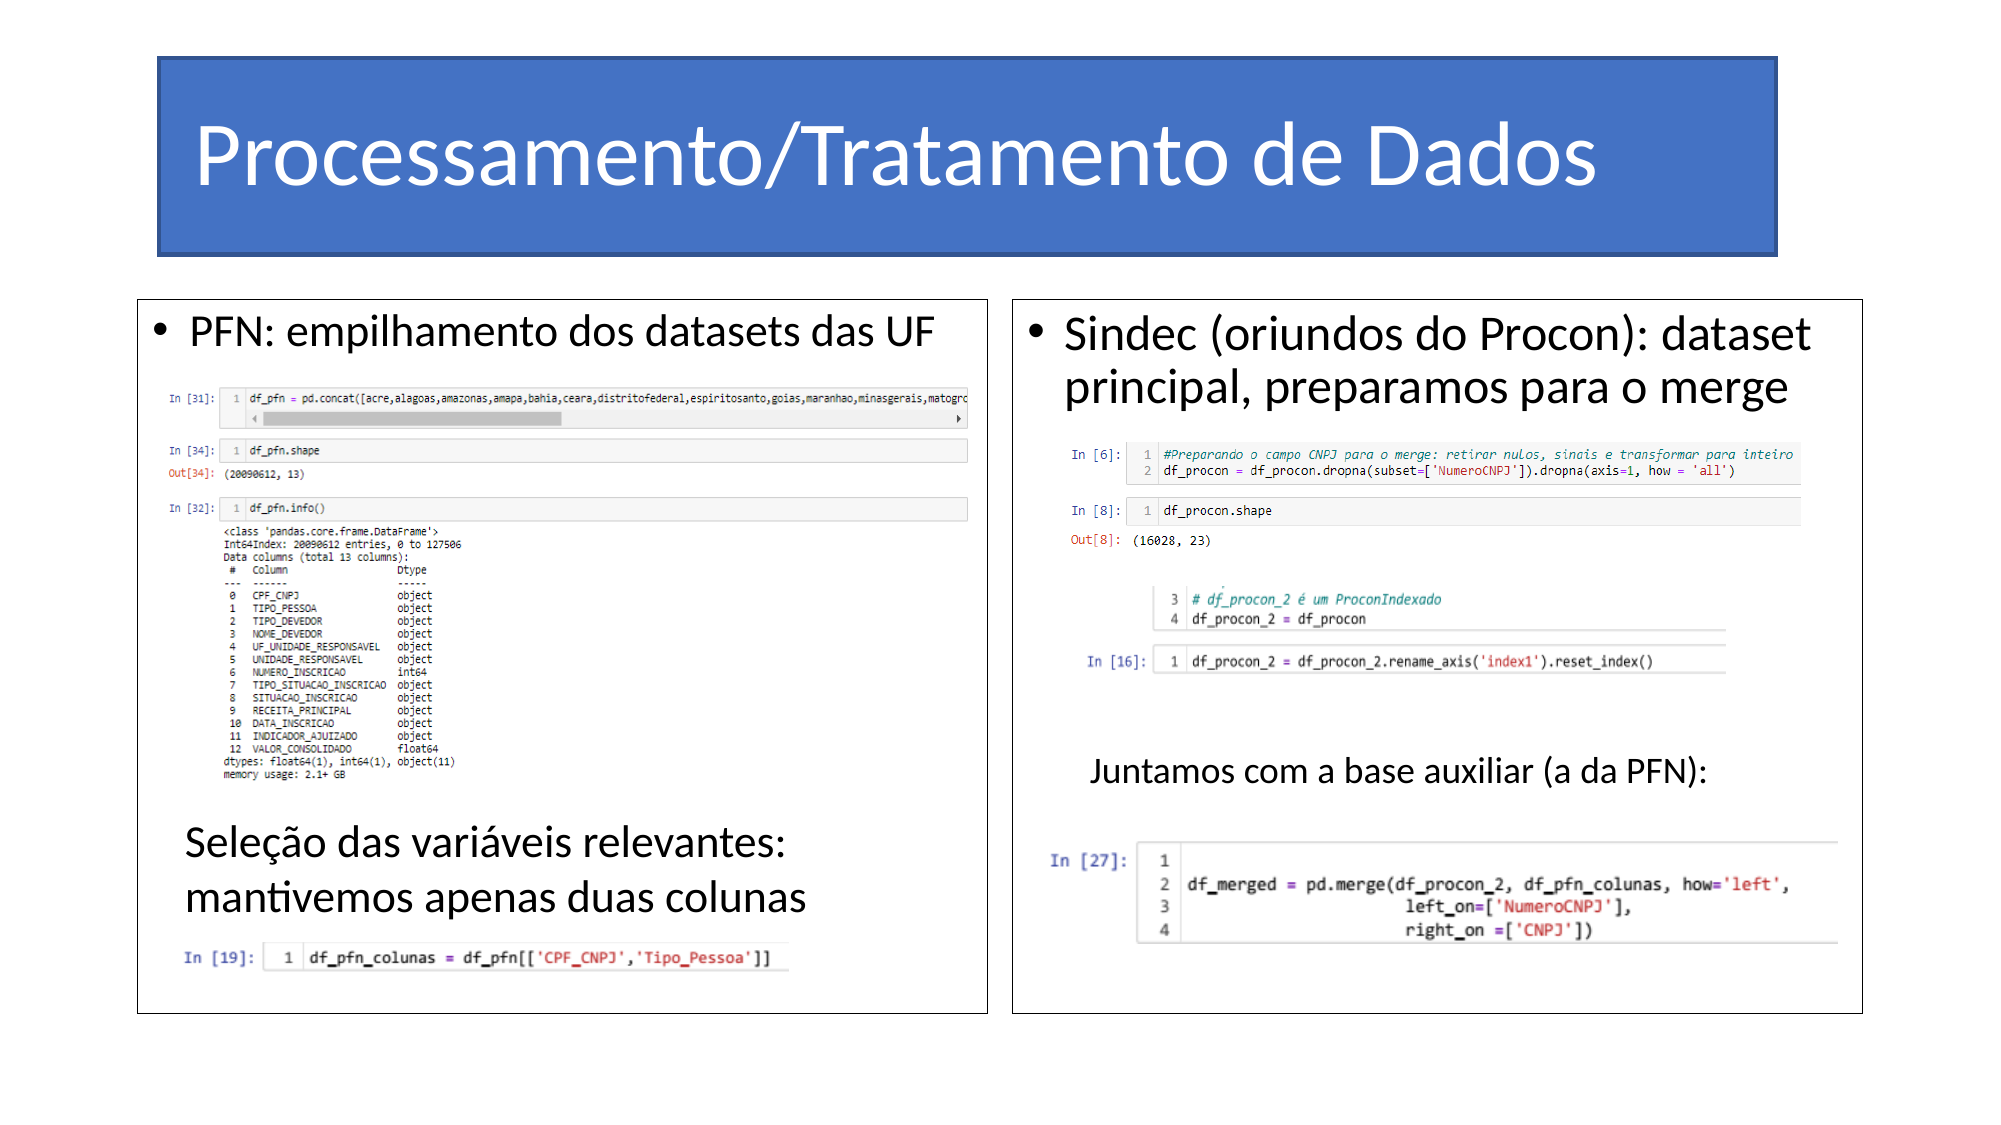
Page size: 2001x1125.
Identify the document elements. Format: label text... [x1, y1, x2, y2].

text_box Juntamos com a base auxiliar (a da PFN): [1075, 739, 1813, 799]
text_box [137, 59, 1863, 278]
picture [1049, 839, 1839, 944]
picture [1075, 586, 1727, 708]
picture [180, 942, 790, 991]
picture [157, 381, 968, 792]
text_box PFN: empilhamento dos datasets das UF [137, 299, 988, 1014]
text_box Seleção das variáveis relevantes: mantivemos apenas duas colunas [170, 804, 881, 930]
picture [1063, 442, 1801, 547]
text_box Processamento/Tratamento de Dados [157, 56, 1778, 257]
text_box Sindec (oriundos do Procon): dataset principal, preparamos para o merge [1012, 299, 1863, 1014]
